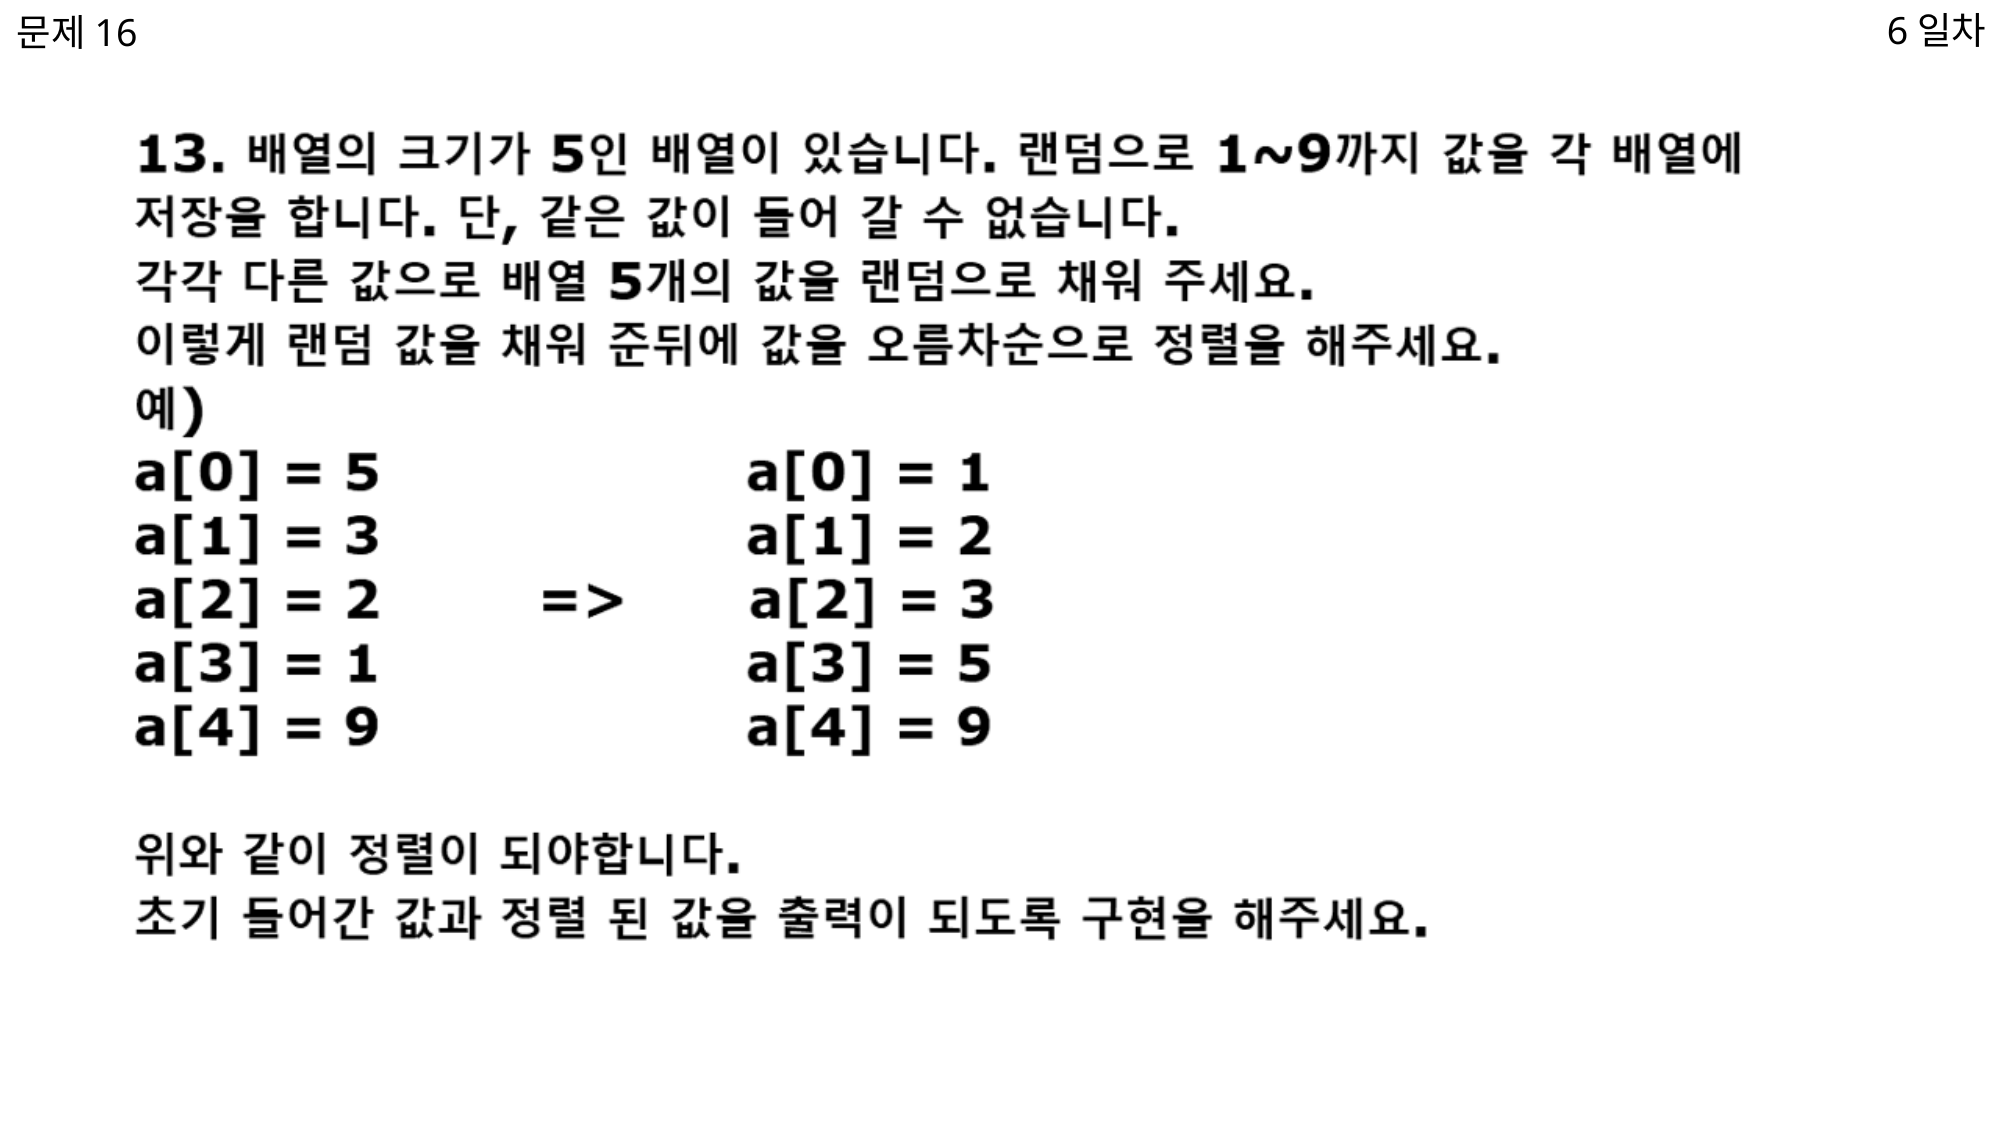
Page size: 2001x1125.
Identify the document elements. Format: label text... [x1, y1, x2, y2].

text_box 6일차 [1872, 0, 2000, 60]
text_box 문제16 [1, 1, 153, 62]
picture [26, 20, 1974, 1105]
